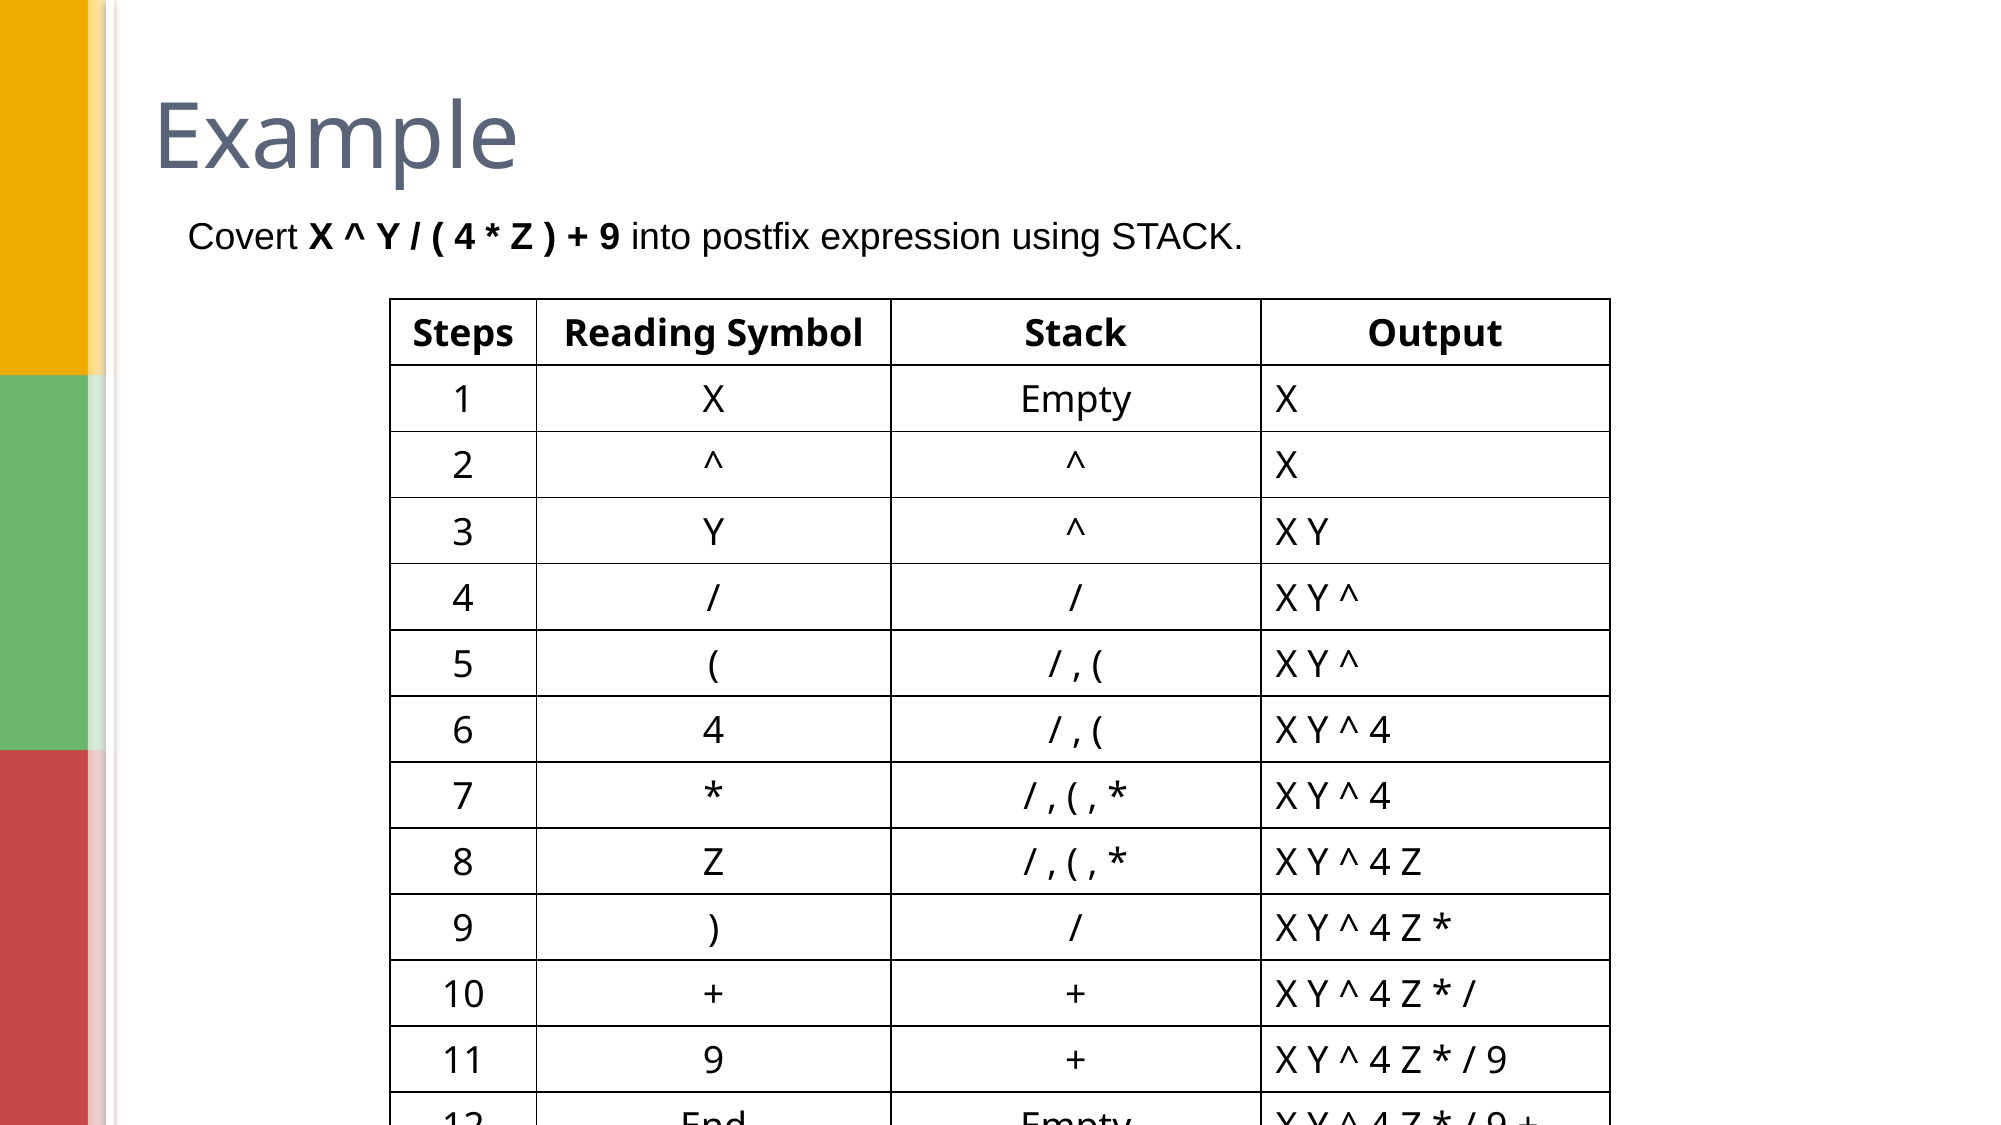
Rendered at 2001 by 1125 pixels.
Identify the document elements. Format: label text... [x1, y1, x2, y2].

table_cell 11 [391, 1027, 536, 1091]
table_cell / [537, 564, 890, 629]
table_cell / , ( [892, 697, 1260, 761]
table_cell X Y ^ 4 Z * / 9 [1262, 1027, 1609, 1091]
table_cell + [892, 961, 1260, 1025]
table_cell + [537, 961, 890, 1025]
table_cell 2 [391, 432, 536, 497]
table_cell / , ( , * [892, 763, 1260, 827]
table_cell X Y [1262, 498, 1609, 563]
table_cell End [537, 1093, 890, 1125]
table_cell 12 [391, 1093, 536, 1125]
table_cell 1 [391, 366, 536, 431]
table_cell 9 [537, 1027, 890, 1091]
table_cell 9 [391, 895, 536, 959]
table_cell ^ [892, 432, 1260, 497]
table_cell ^ [537, 432, 890, 497]
table_cell X Y ^ 4 Z * / [1262, 961, 1609, 1025]
table_cell 8 [391, 829, 536, 893]
table_cell X Y ^ 4 [1262, 697, 1609, 761]
table_cell X [1262, 366, 1609, 431]
table_cell X Y ^ 4 Z [1262, 829, 1609, 893]
table_cell 7 [391, 763, 536, 827]
table_cell Empty [892, 1093, 1260, 1125]
table_cell X Y ^ 4 Z * [1262, 895, 1609, 959]
table_cell X Y ^ 4 [1262, 763, 1609, 827]
table_cell Empty [892, 366, 1260, 431]
table_cell / [892, 564, 1260, 629]
table_cell / [892, 895, 1260, 959]
table_cell X Y ^ [1262, 631, 1609, 695]
table_header Stack [892, 300, 1260, 364]
table_cell Z [537, 829, 890, 893]
table_cell / , ( , * [892, 829, 1260, 893]
table_cell 3 [391, 498, 536, 563]
table_cell / , ( [892, 631, 1260, 695]
title Example [137, 59, 1863, 205]
table_header Steps [391, 300, 536, 364]
table_cell 4 [537, 697, 890, 761]
table_header Reading Symbol [537, 300, 890, 364]
table_cell X Y ^ [1262, 564, 1609, 629]
table_cell * [537, 763, 890, 827]
table_cell X [1262, 432, 1609, 497]
table_cell + [892, 1027, 1260, 1091]
text_box Covert X ^ Y / ( 4 * Z ) + 9 into postfix expression using STACK. [172, 204, 1259, 265]
table_cell 6 [391, 697, 536, 761]
table_header Output [1262, 300, 1609, 364]
table_cell 10 [391, 961, 536, 1025]
table_cell Y [537, 498, 890, 563]
table_cell X [537, 366, 890, 431]
table_cell 5 [391, 631, 536, 695]
table_cell ) [537, 895, 890, 959]
table_cell 4 [391, 564, 536, 629]
table_cell ( [537, 631, 890, 695]
table_cell X Y ^ 4 Z * / 9 + [1262, 1093, 1609, 1125]
table_cell ^ [892, 498, 1260, 563]
